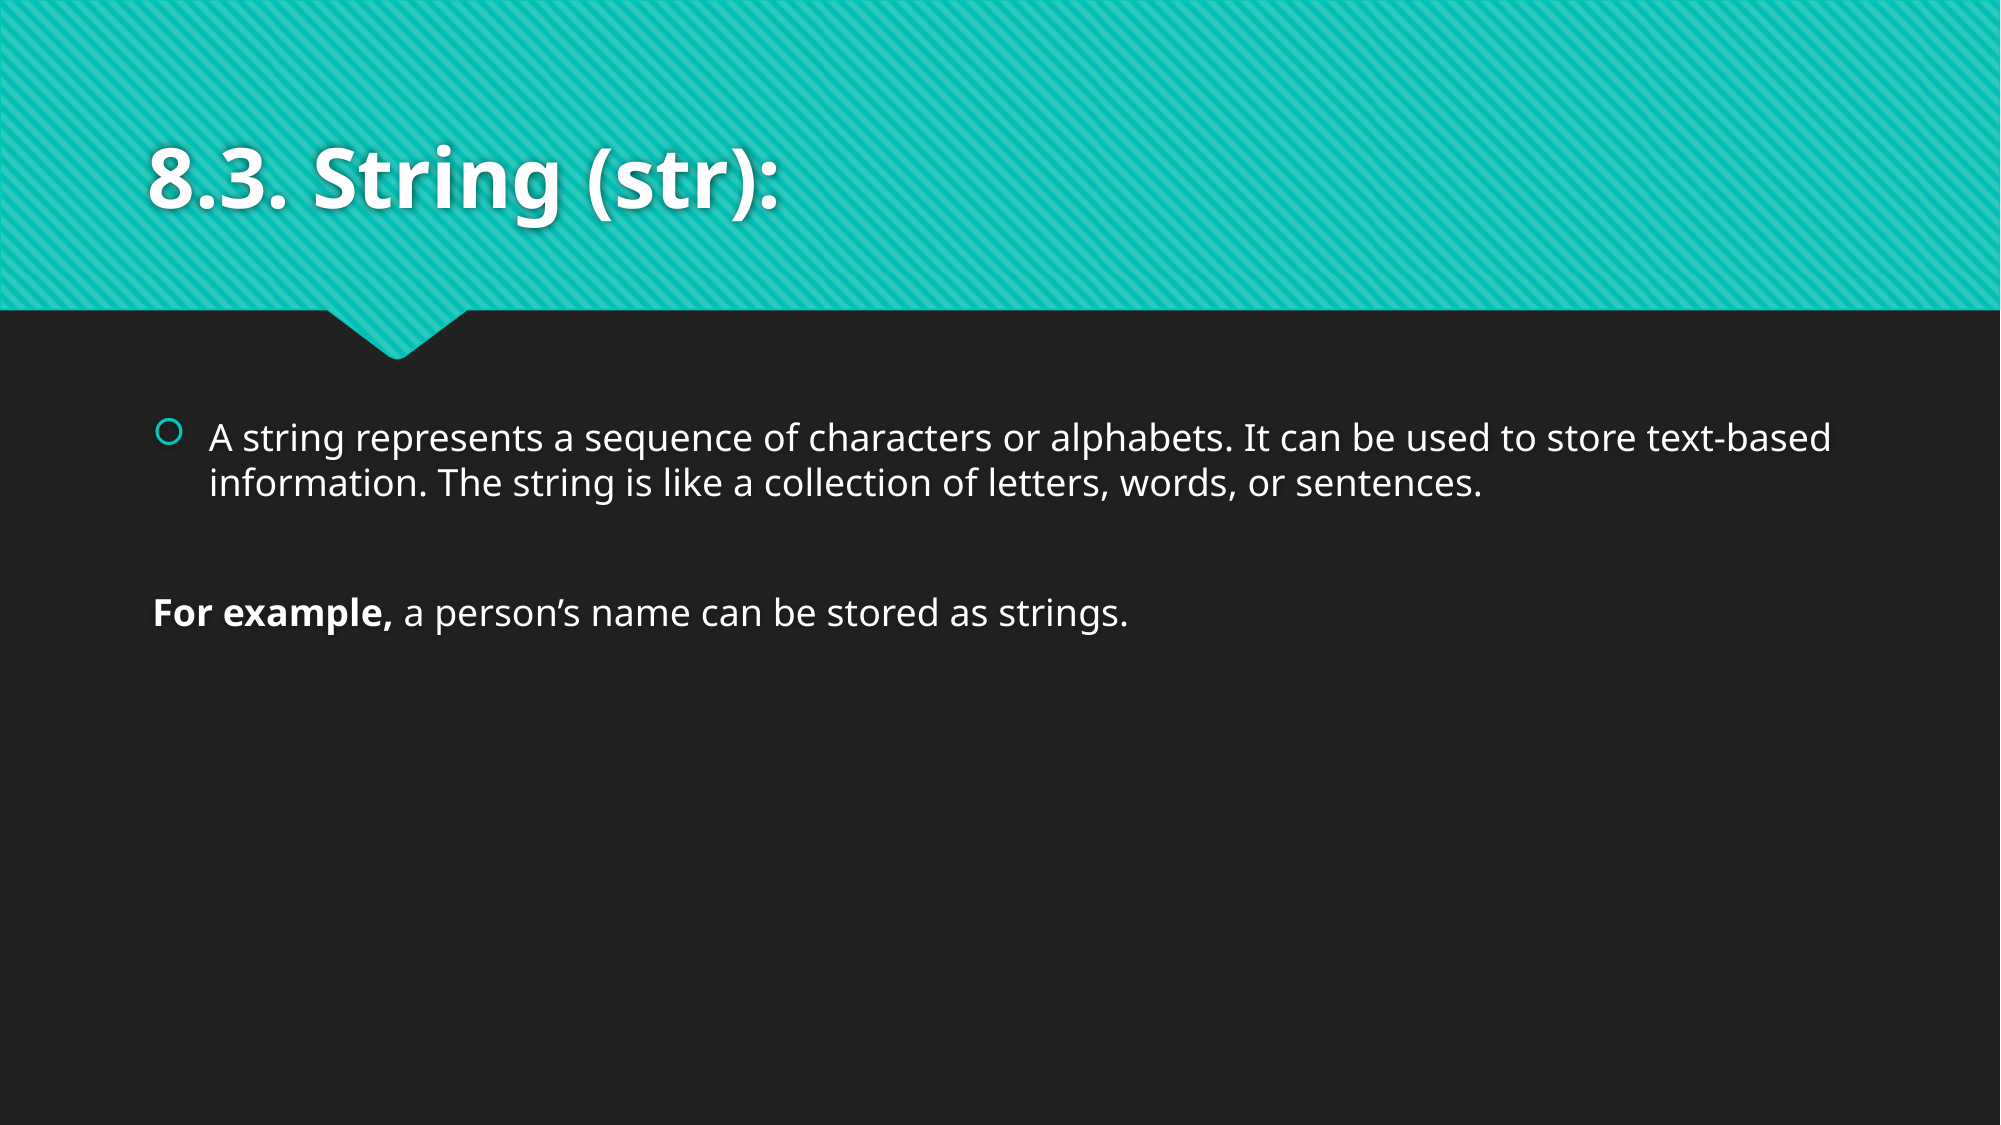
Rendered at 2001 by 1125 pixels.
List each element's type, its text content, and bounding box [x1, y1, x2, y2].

list A string represents a sequence of characters or alphabets. It can be used to store text-based information. The string is like a collection of letters, words, or sentences. For example, a person’s name can be stored as strings. [137, 299, 1863, 749]
title 8.3. String (str): [132, 73, 1868, 233]
